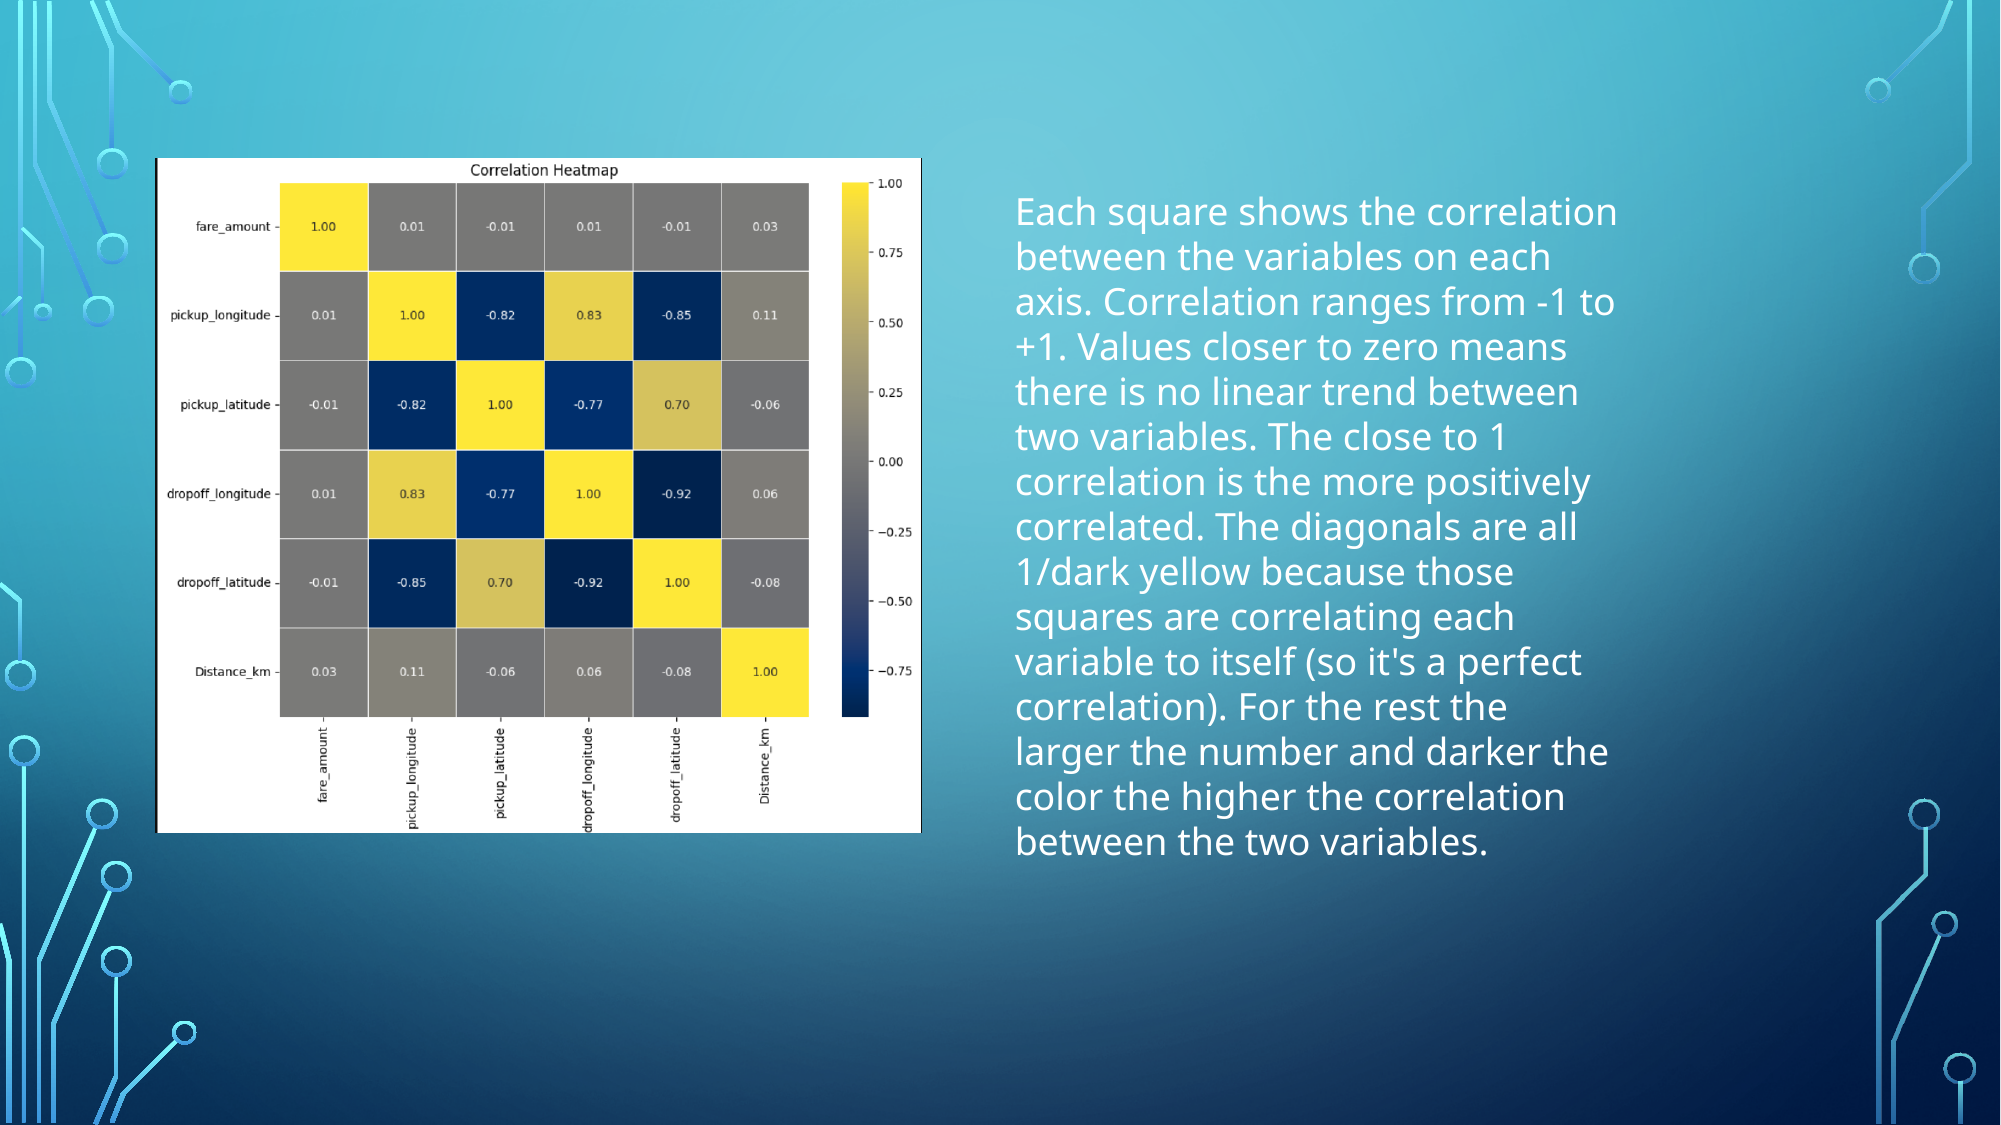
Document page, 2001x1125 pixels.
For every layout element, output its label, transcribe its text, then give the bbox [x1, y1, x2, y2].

picture [155, 158, 922, 833]
text_box Each square shows the correlation between the variables on each axis. Correlation ranges from -1 to +1. Values closer to zero means there is no linear trend between two variables. The close to 1 correlation is the more positively correlated. The diagonals are all 1/dark yellow because those squares are correlating each variable to itself (so it's a perfect correlation). For the rest the larger the number and darker the color the higher the correlation between the two variables. [999, 180, 1635, 916]
